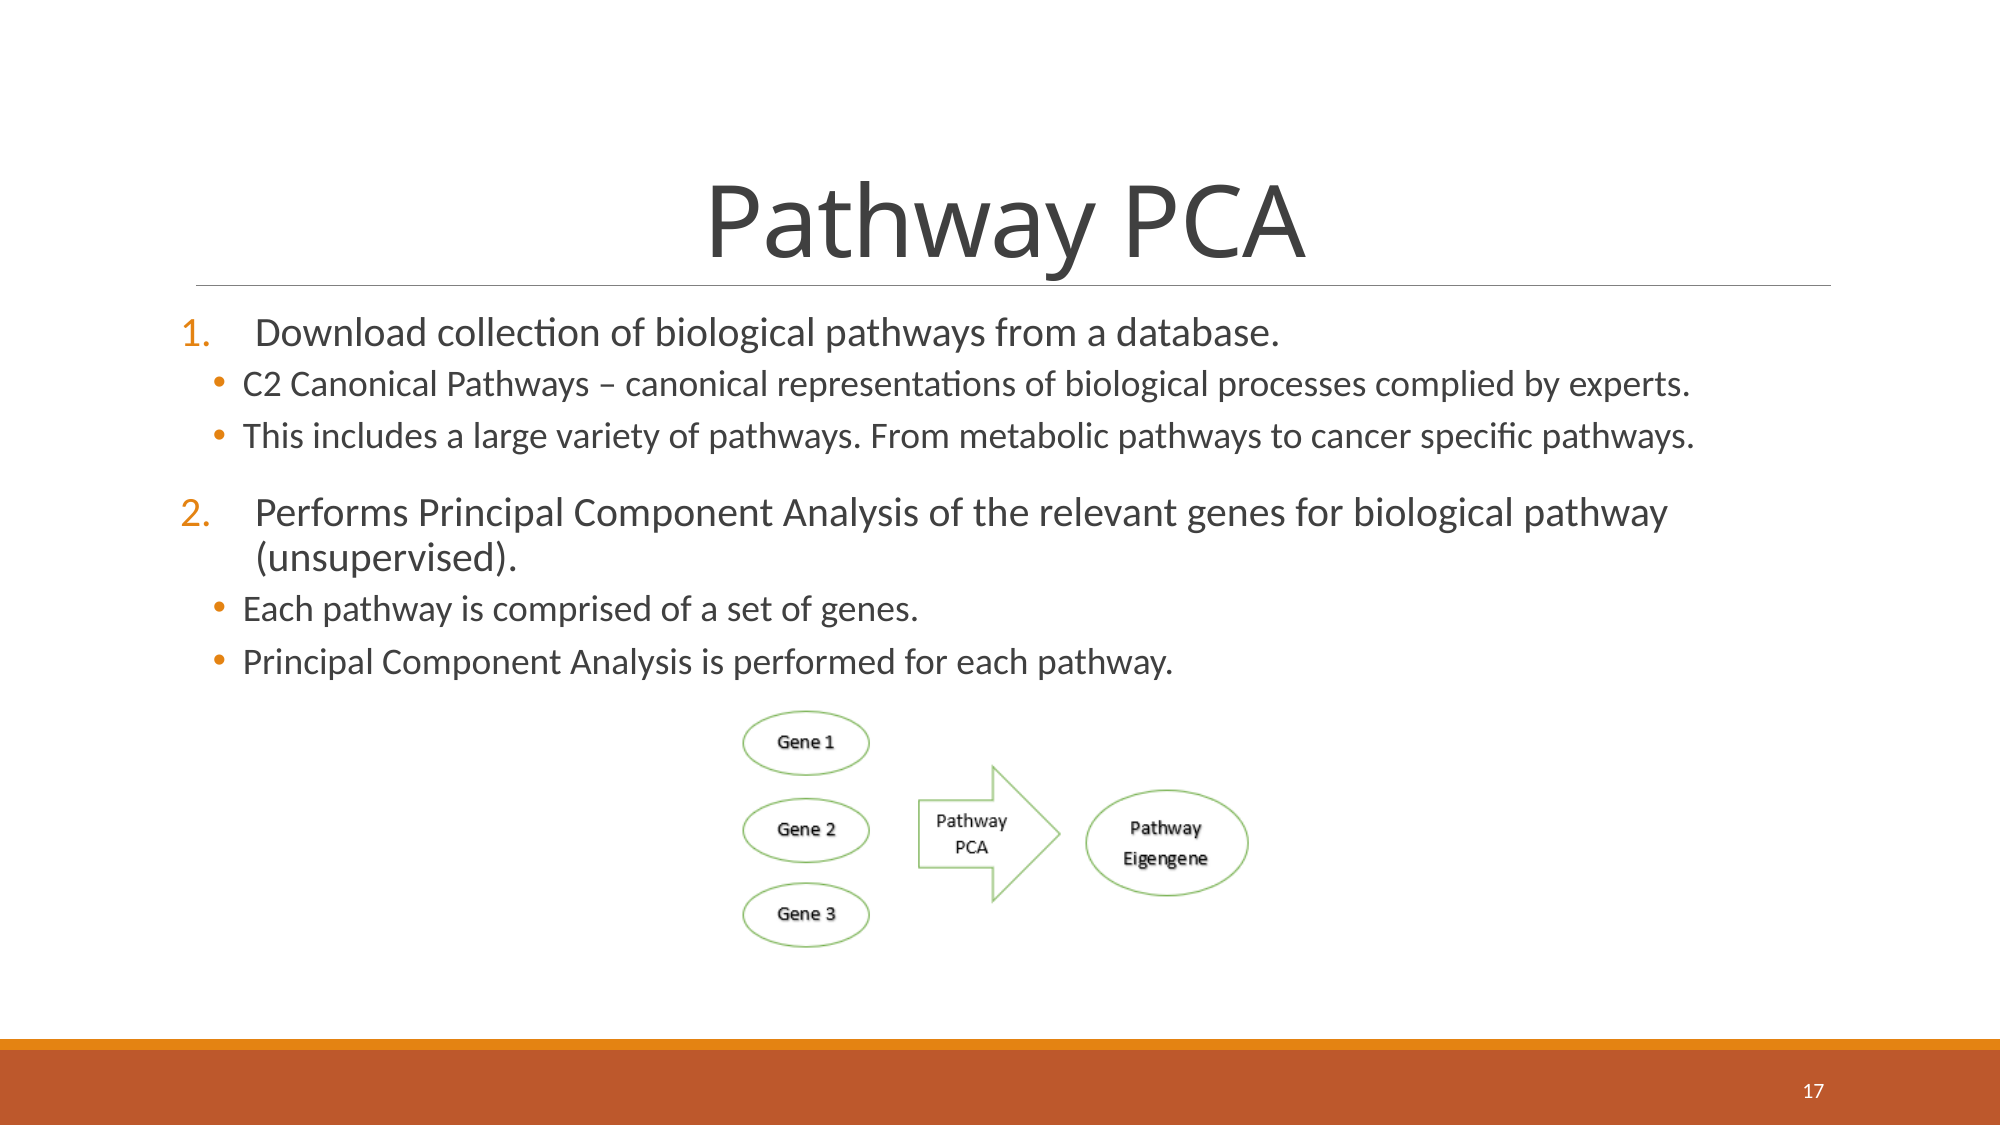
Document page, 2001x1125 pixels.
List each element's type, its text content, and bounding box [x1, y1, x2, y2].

list Download collection of biological pathways from a database. C2 Canonical Pathways – canonical representations of biological processes complied by experts. This includes a large variety of pathways. From metabolic pathways to cancer specific pathways. Performs Principal Component Analysis of the relevant genes for biological pathway (unsupervised). Each pathway is comprised of a set of genes. Principal Component Analysis is performed for each pathway. [180, 302, 1830, 963]
title Pathway PCA [180, 47, 1830, 285]
picture [739, 697, 1261, 964]
slide_number 17 [1624, 1059, 1840, 1120]
